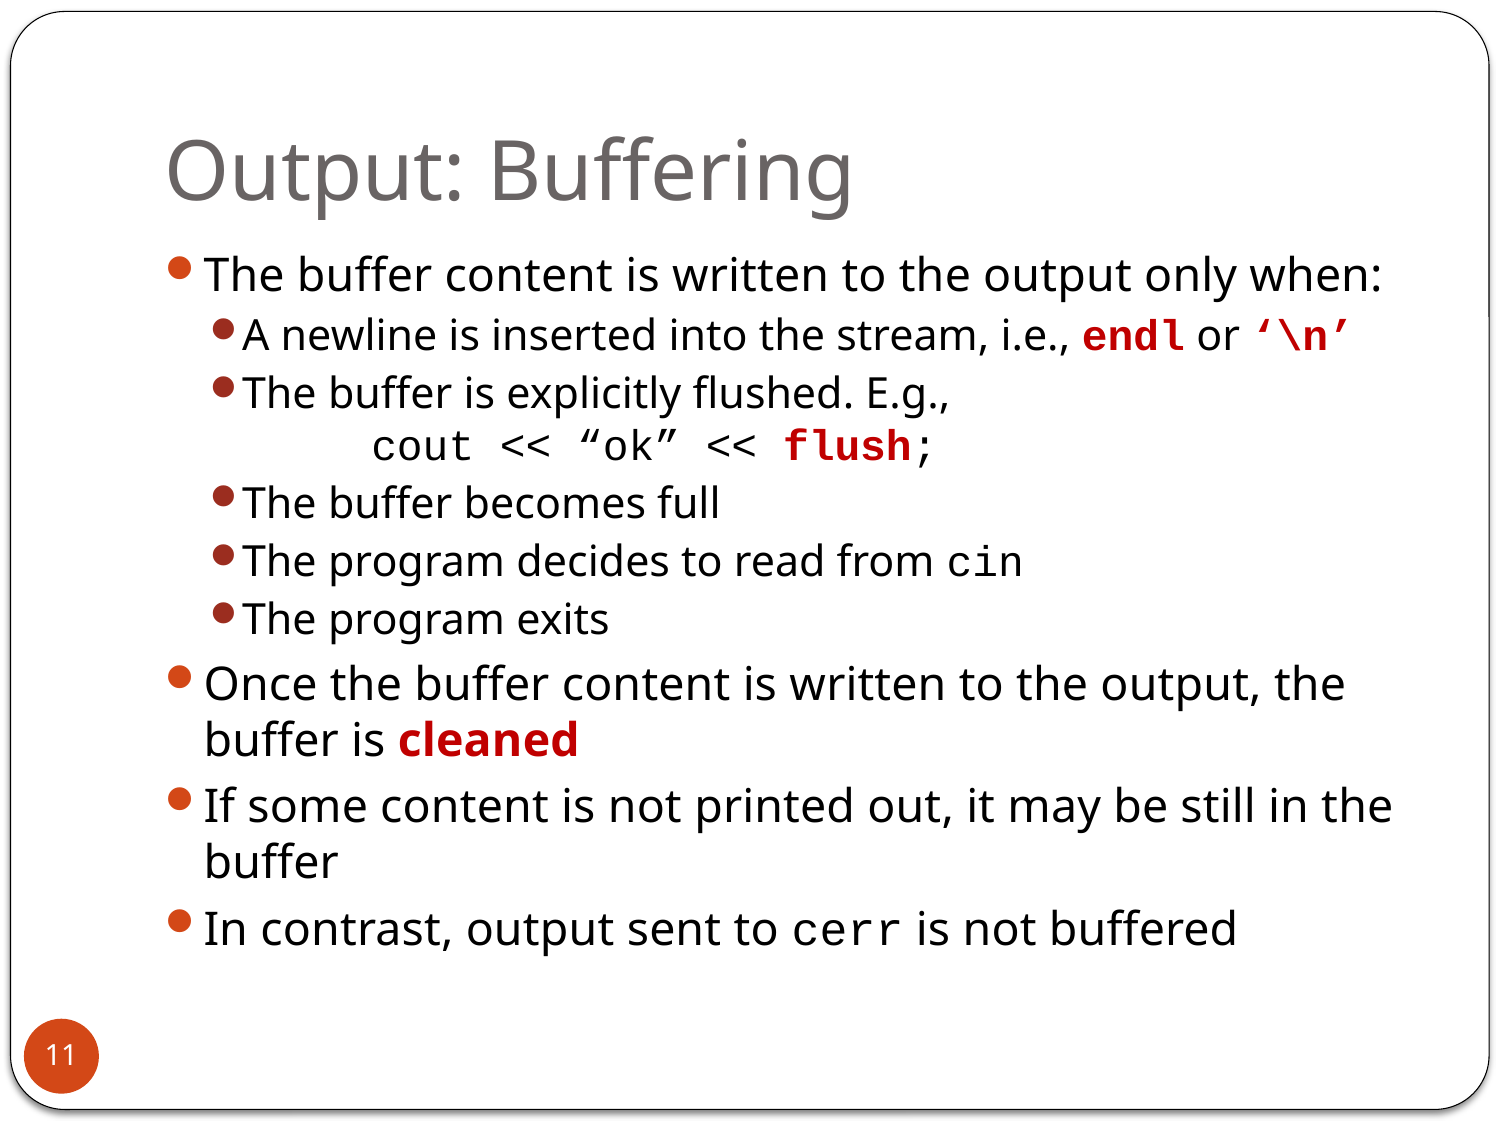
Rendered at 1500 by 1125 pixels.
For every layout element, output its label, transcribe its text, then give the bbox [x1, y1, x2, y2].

slide_number 11 [23, 1018, 99, 1094]
title Output: Buffering [150, 45, 1425, 233]
list The buffer content is written to the output only when: A newline is inserted into the stream, i.e., endl or ‘\n’ The buffer is explicitly flushed. E.g., cout << “ok” << flush; The buffer becomes full The program decides to read from cin The program exits Once the buffer content is written to the output, the buffer is cleaned If some content is not printed out, it may be still in the buffer In contrast, output sent to cerr is not buffered [150, 237, 1425, 1038]
